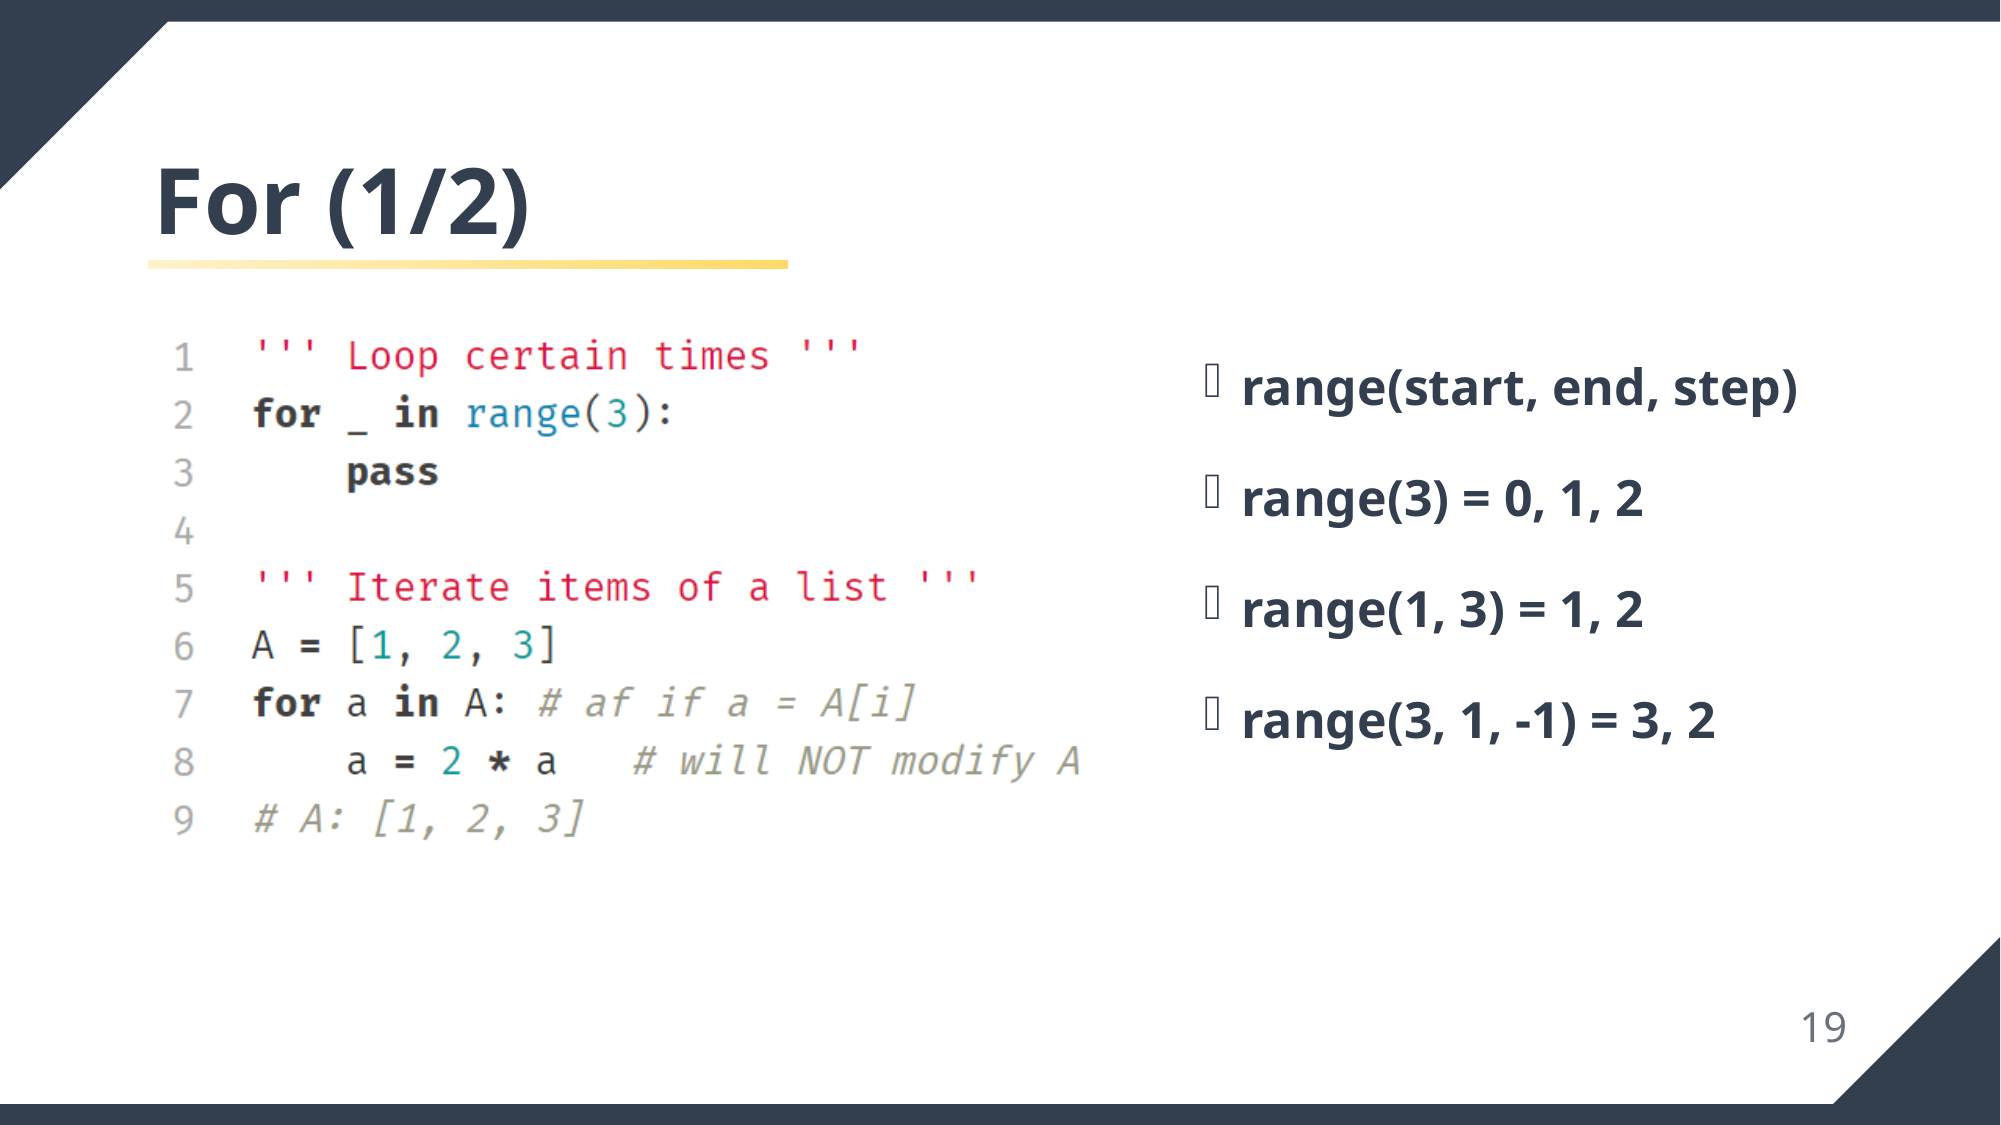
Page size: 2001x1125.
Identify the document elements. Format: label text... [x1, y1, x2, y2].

slide_number 19 [1412, 999, 1863, 1060]
list range(start, end, step) range(3) = 0, 1, 2 range(1, 3) = 1, 2 range(3, 1, -1) = 3, 2 [1188, 318, 1980, 846]
picture [138, 318, 1113, 859]
title For (1/2) [138, 96, 1864, 314]
